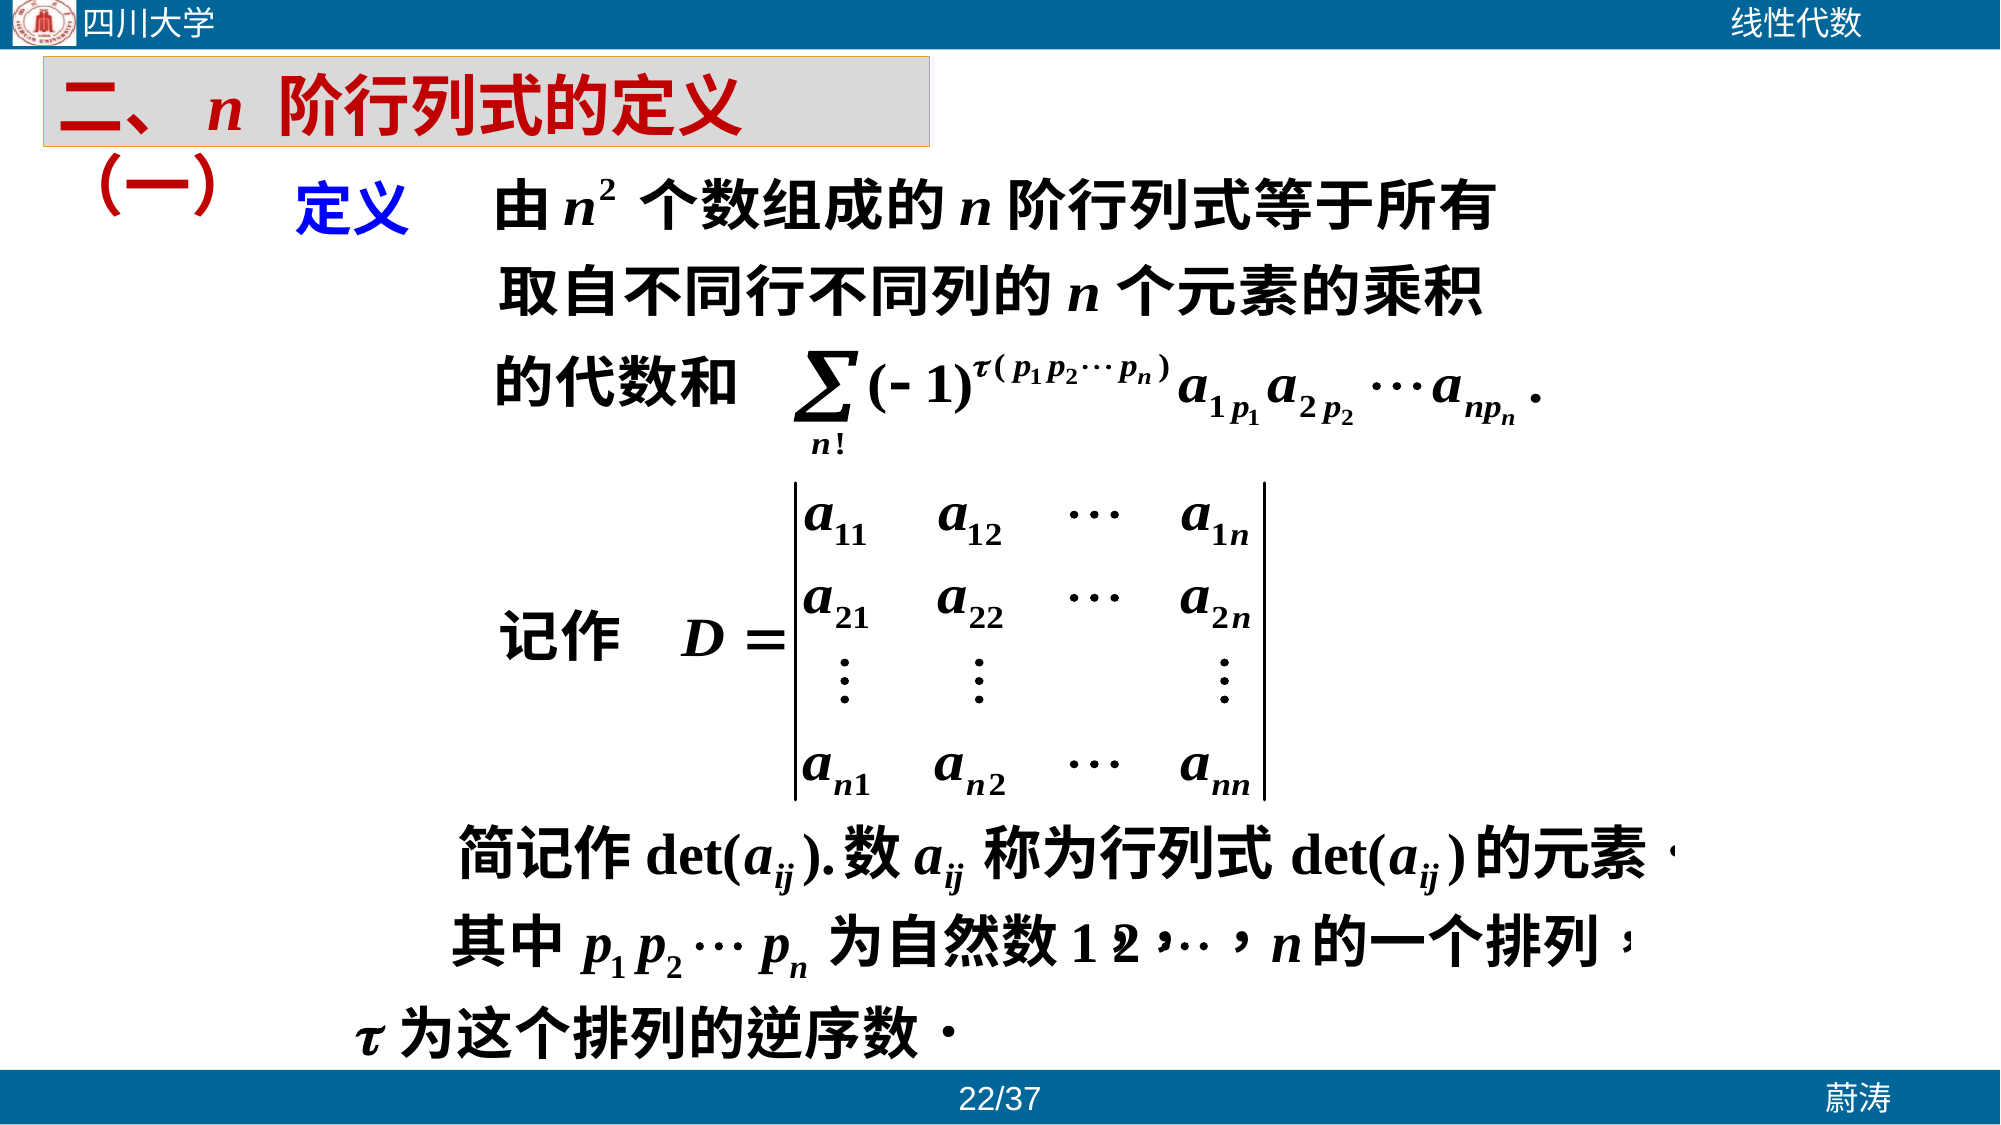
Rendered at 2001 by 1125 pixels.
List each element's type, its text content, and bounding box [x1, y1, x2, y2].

title 二、n 阶行列式的定义（一） [43, 56, 930, 147]
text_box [841, 822, 1676, 902]
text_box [491, 164, 1556, 813]
text_box 定义 [279, 164, 490, 250]
slide_number /37 [924, 1086, 1075, 1125]
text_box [456, 822, 838, 902]
picture [13, 0, 76, 45]
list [350, 901, 1631, 1078]
